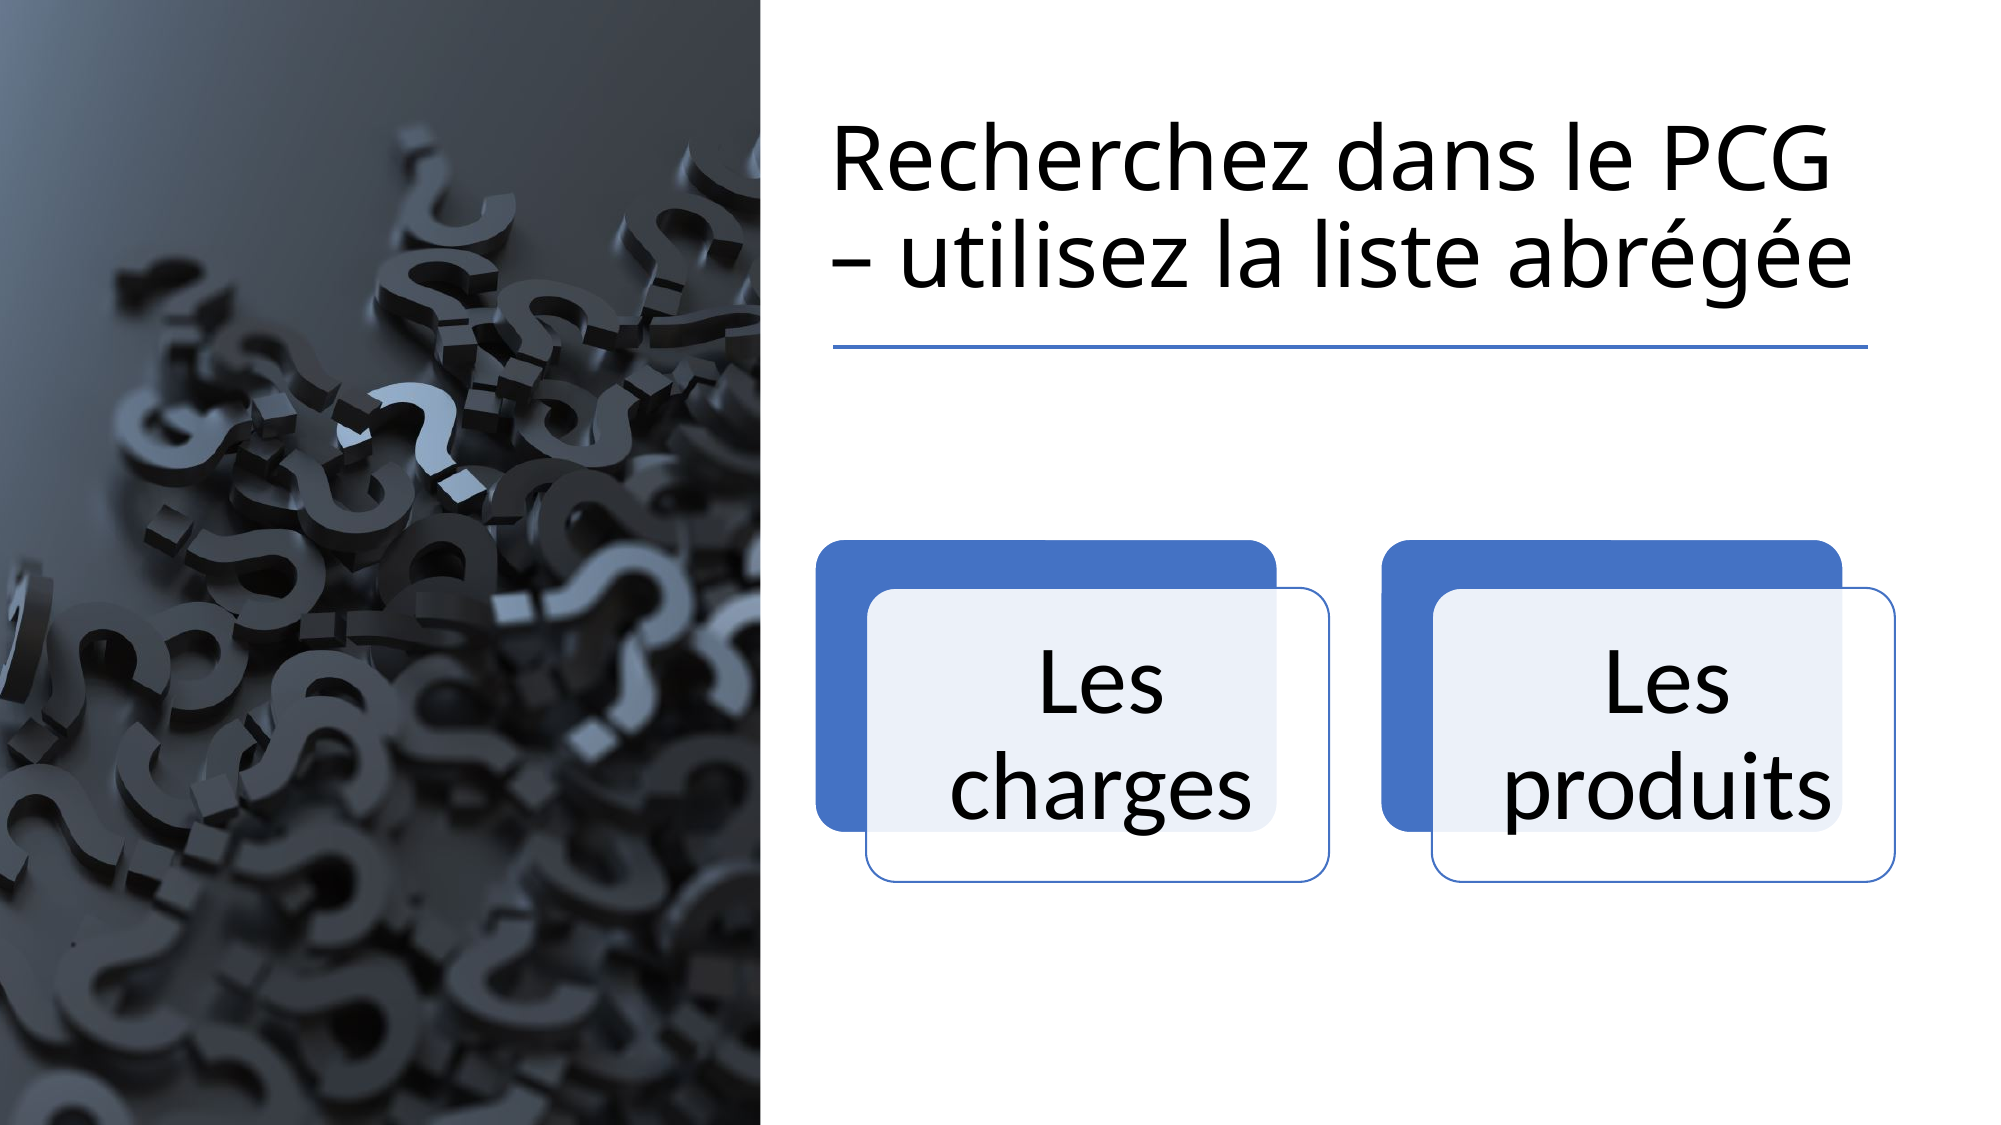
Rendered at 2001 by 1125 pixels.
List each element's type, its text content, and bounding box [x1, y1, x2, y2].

title Recherchez dans le PCG – utilisez la liste abrégée [814, 103, 1895, 315]
picture [0, 0, 761, 1125]
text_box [814, 399, 1895, 1021]
